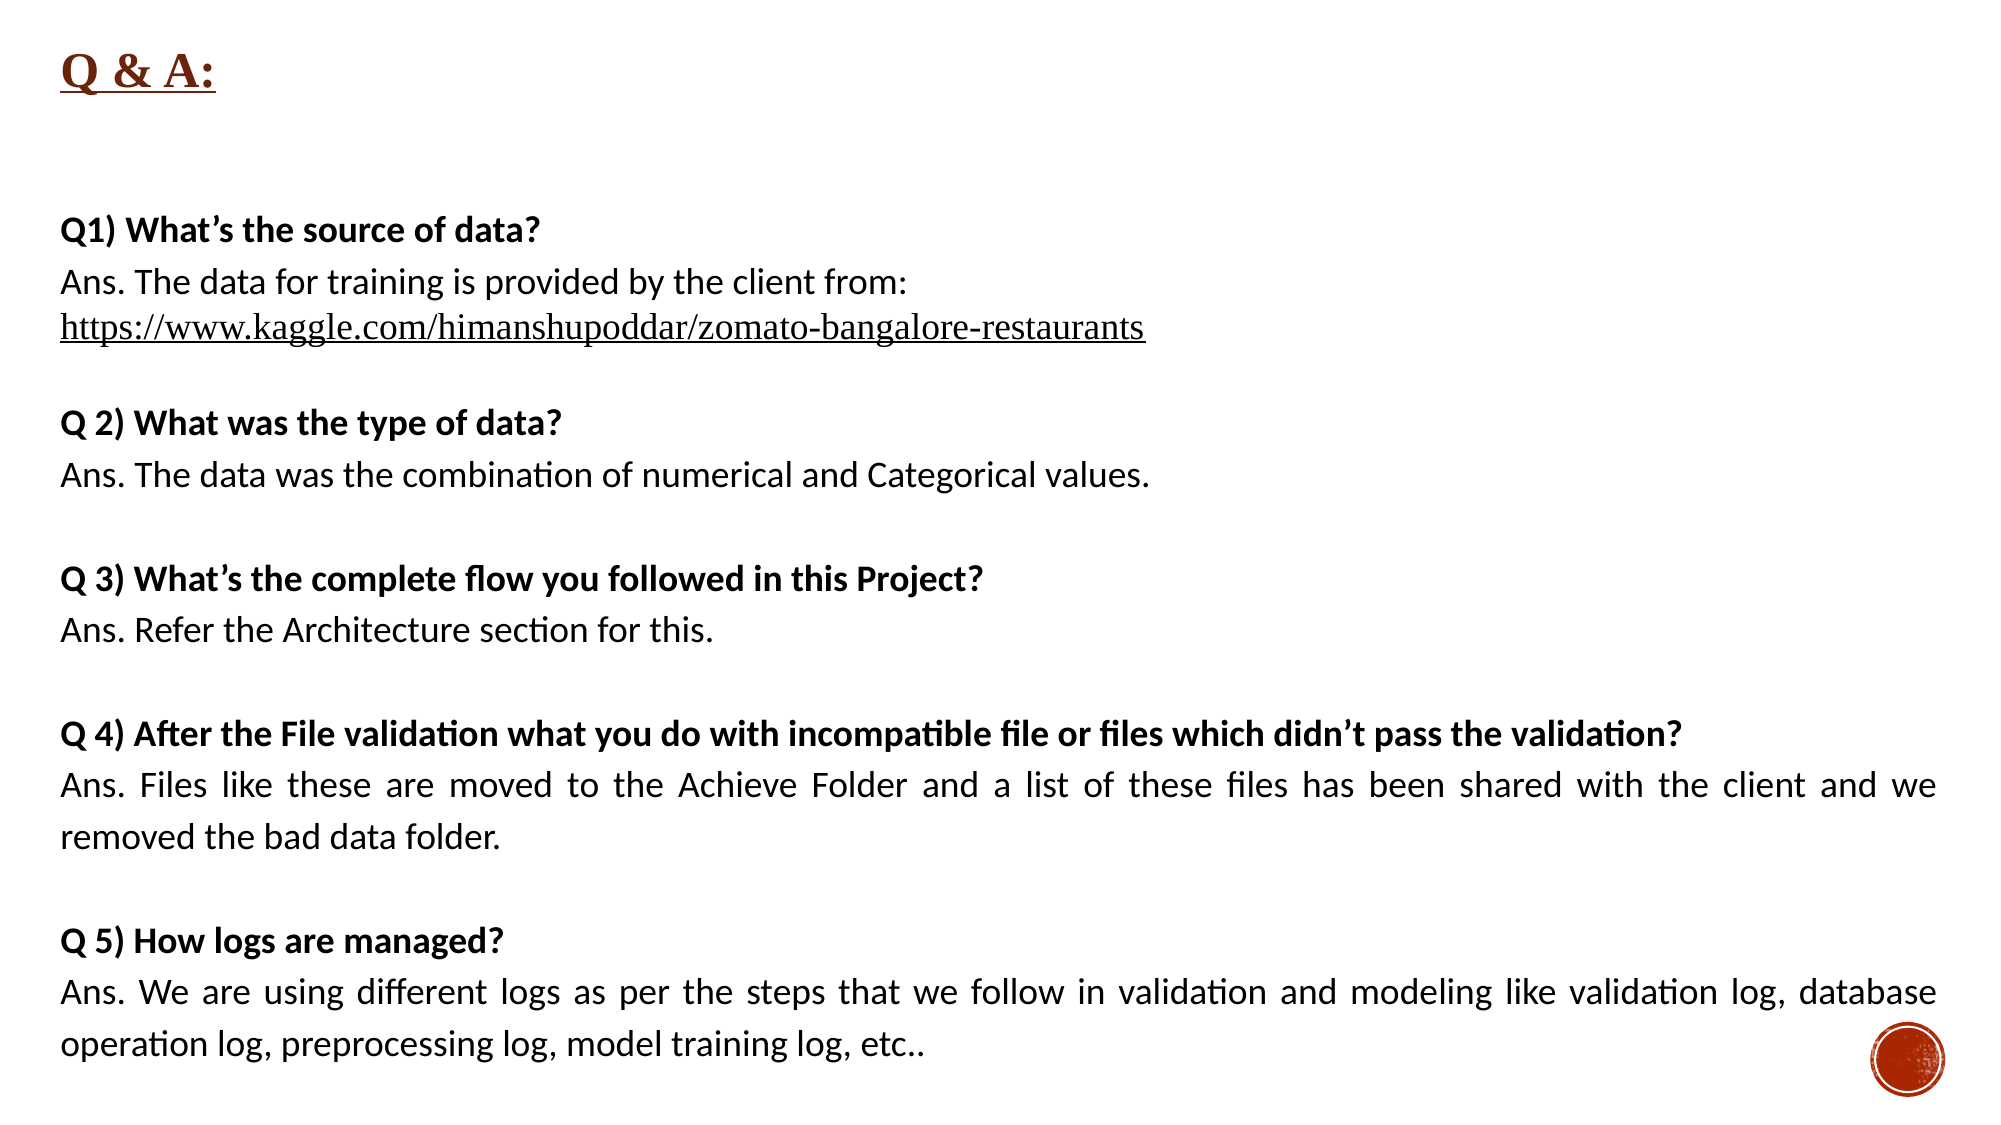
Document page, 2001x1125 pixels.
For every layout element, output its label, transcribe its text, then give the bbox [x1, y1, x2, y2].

text_box Q & A: Q1) What’s the source of data? Ans. The data for training is provided by the client from: https://www.kaggle.com/himanshupoddar/zomato-bangalore-restaurants Q 2) What was the type of data? Ans. The data was the combination of numerical and Categorical values. Q 3) What’s the complete flow you followed in this Project? Ans. Refer the Architecture section for this. Q 4) After the File validation what you do with incompatible file or files which didn’t pass the validation? Ans. Files like these are moved to the Achieve Folder and a list of these files has been shared with the client and we removed the bad data folder. Q 5) How logs are managed? Ans. We are using different logs as per the steps that we follow in validation and modeling like validation log, database operation log, preprocessing log, model training log, etc.. [45, 21, 1955, 1124]
